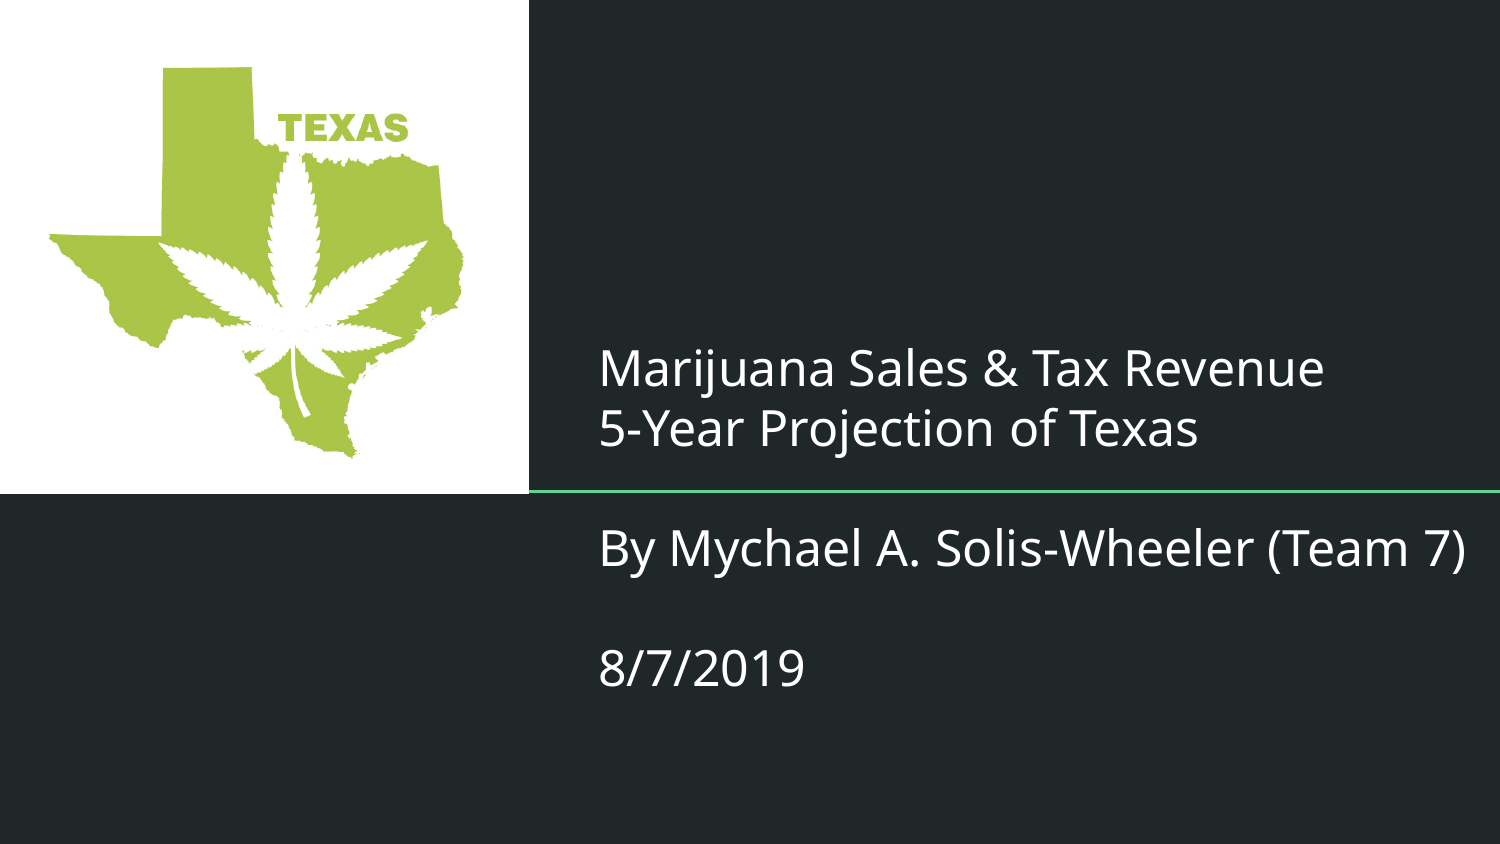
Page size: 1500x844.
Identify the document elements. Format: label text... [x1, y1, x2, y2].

picture [0, 0, 529, 494]
subtitle Marijuana Sales & Tax Revenue 5-Year Projection of Texas By Mychael A. Solis-Wheeler (Team 7) 8/7/2019 [583, 261, 1484, 711]
